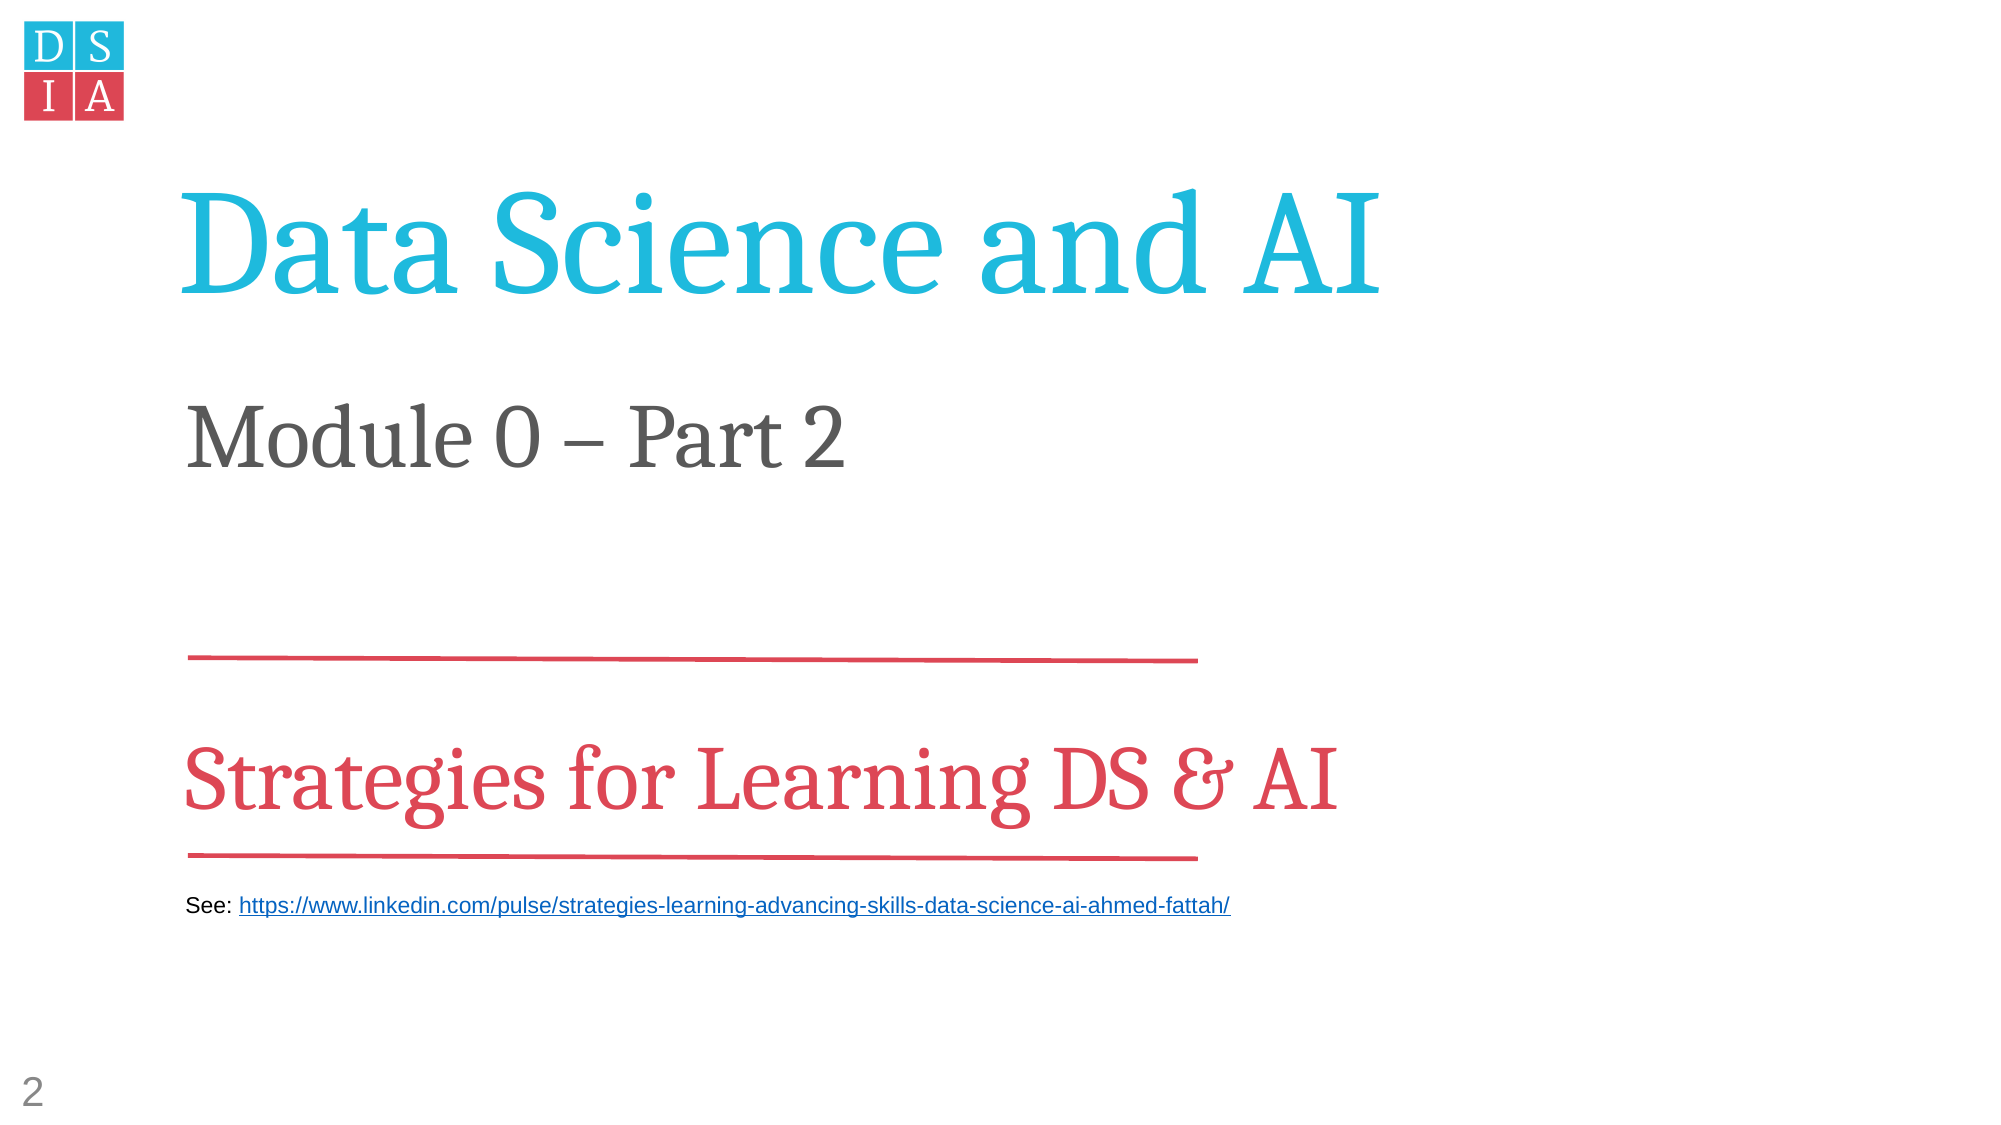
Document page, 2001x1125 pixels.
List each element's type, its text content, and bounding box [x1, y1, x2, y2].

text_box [187, 855, 1199, 859]
slide_number 2 [6, 1060, 377, 1121]
text_box See: https://www.linkedin.com/pulse/strategies-learning-advancing-skills-data-science-ai-ahmed-fattah/ [170, 882, 1584, 926]
list Module 0 – Part 2 Strategies for Learning DS & AI [170, 381, 1928, 1008]
picture [22, 19, 126, 123]
title Data Science and AI [162, 45, 1920, 334]
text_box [187, 657, 1199, 662]
